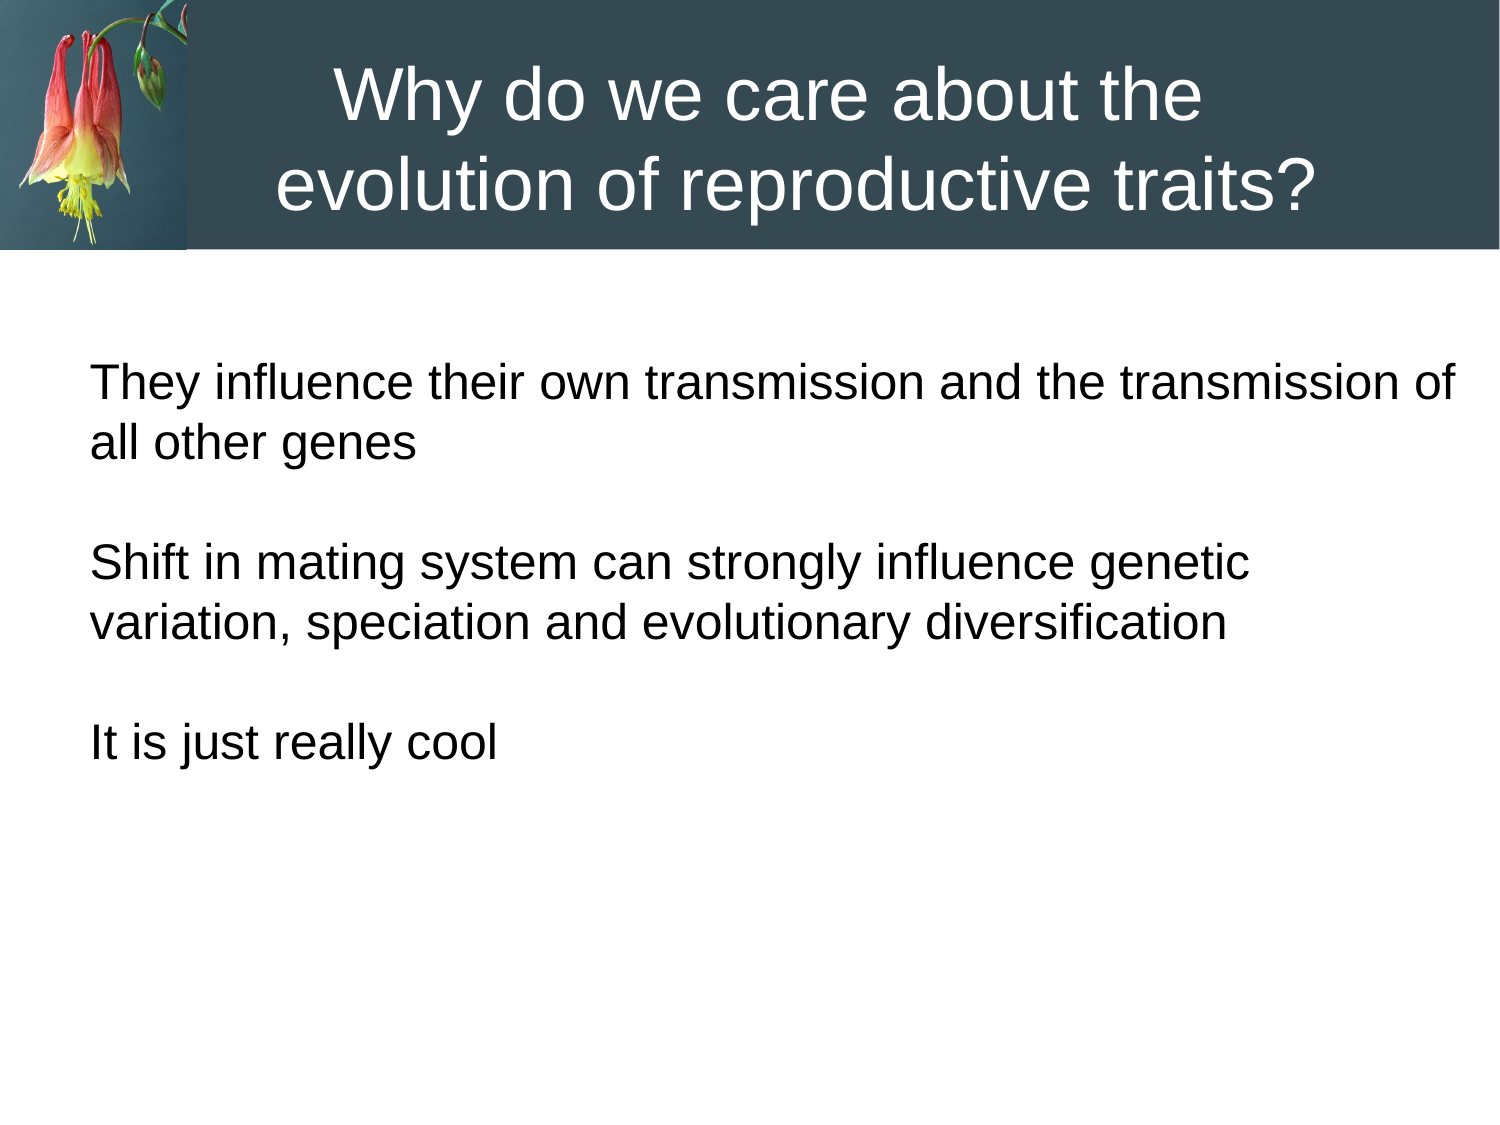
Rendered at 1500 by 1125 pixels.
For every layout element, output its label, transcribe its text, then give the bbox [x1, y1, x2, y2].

title Why do we care about the evolution of reproductive traits? [80, 45, 1420, 234]
picture [0, 0, 187, 250]
text_box They influence their own transmission and the transmission of all other genes Shift in mating system can strongly influence genetic variation, speciation and evolutionary diversification It is just really cool [87, 349, 1458, 771]
